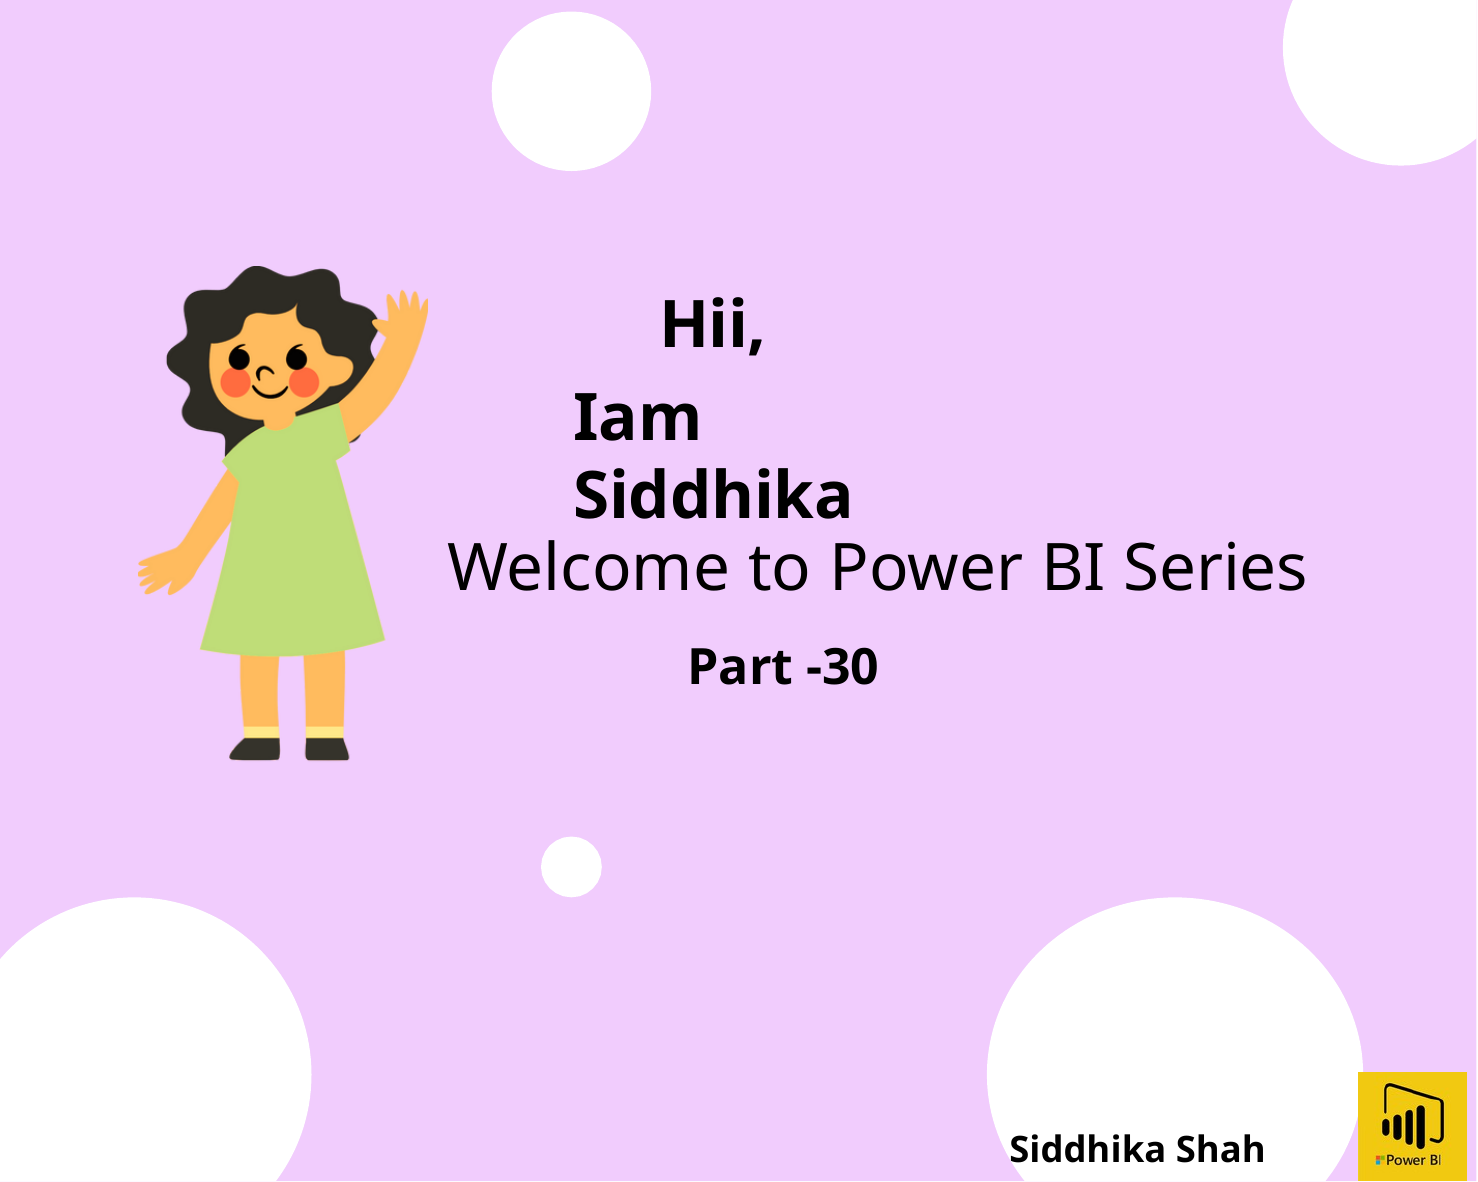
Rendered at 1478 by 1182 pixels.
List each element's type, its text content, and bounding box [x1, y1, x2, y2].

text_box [986, 897, 1467, 1182]
text_box Welcome to Power BI Series Part -30 [445, 480, 1338, 695]
text_box [1282, 0, 1477, 166]
picture [138, 265, 429, 784]
text_box [0, 897, 312, 1182]
title Hii, Iam Siddhika [571, 266, 987, 480]
text_box [541, 836, 602, 898]
text_box [491, 11, 652, 172]
